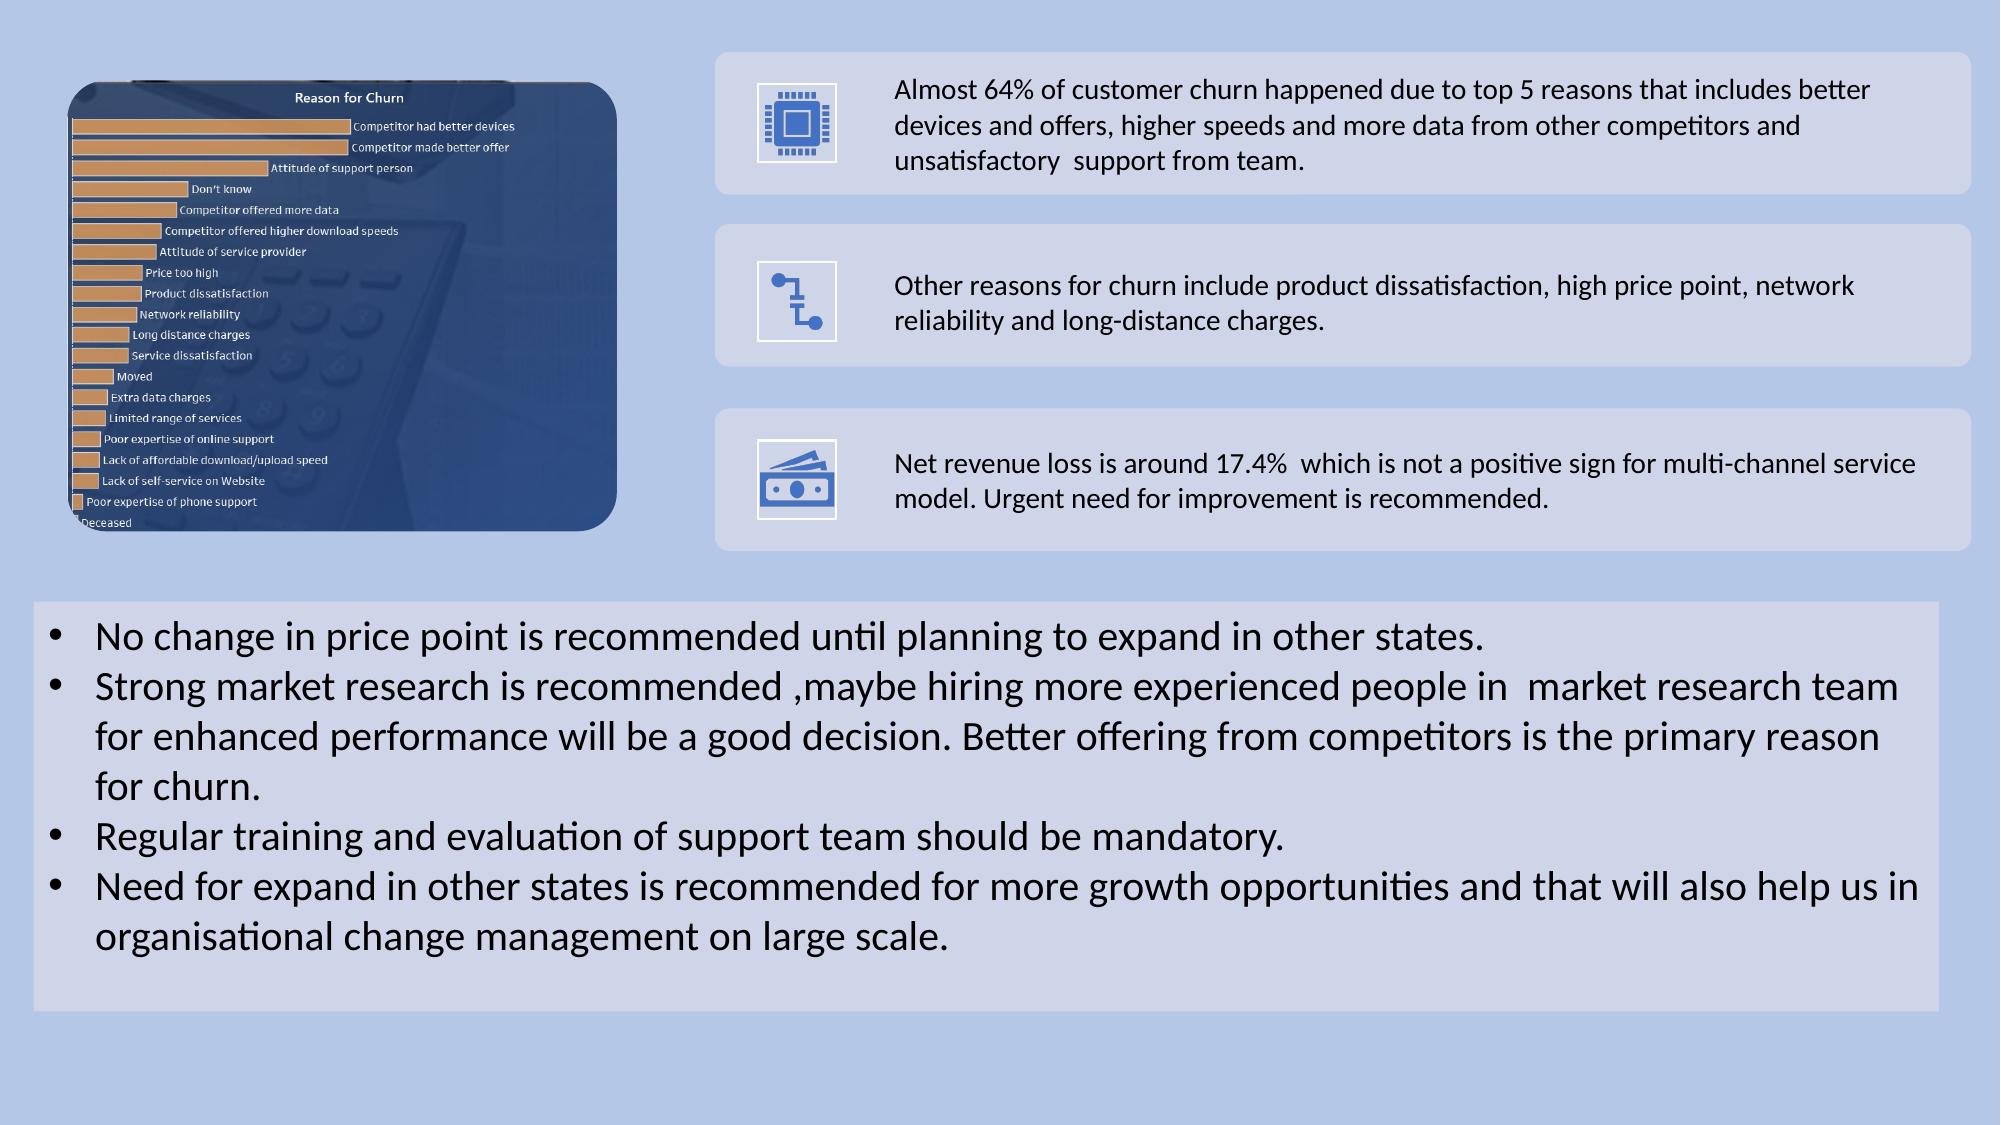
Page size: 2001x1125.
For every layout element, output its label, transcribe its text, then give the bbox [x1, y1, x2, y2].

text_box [714, 51, 1972, 551]
picture [67, 80, 617, 532]
text_box No change in price point is recommended until planning to expand in other states. Strong market research is recommended ,maybe hiring more experienced people in market research team for enhanced performance will be a good decision. Better offering from competitors is the primary reason for churn. Regular training and evaluation of support team should be mandatory. Need for expand in other states is recommended for more growth opportunities and that will also help us in organisational change management on large scale. [33, 601, 1940, 1012]
